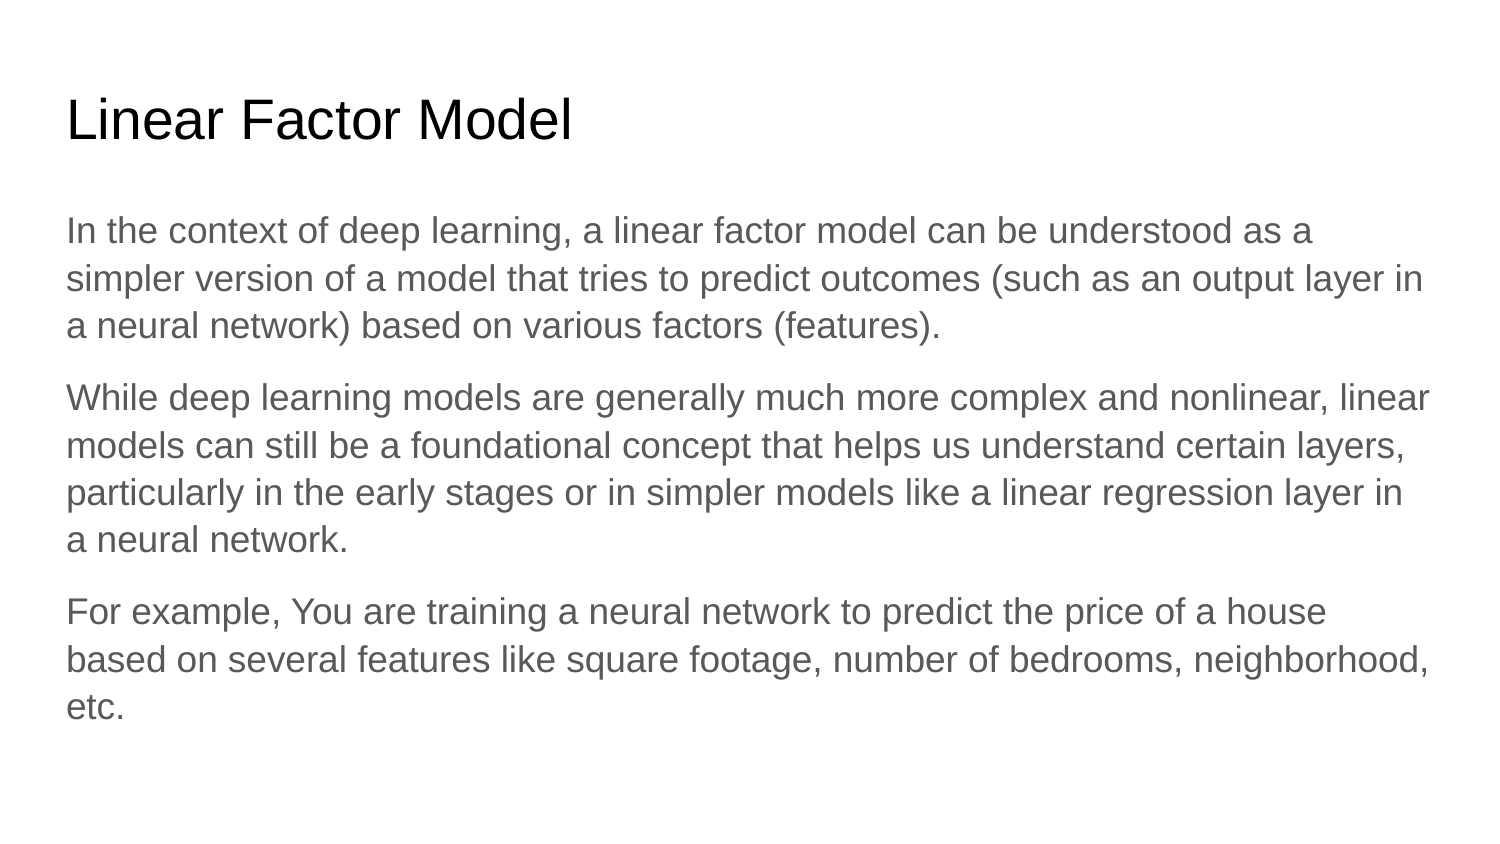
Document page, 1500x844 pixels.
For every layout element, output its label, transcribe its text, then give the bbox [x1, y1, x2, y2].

title Linear Factor Model [51, 72, 1449, 167]
list In the context of deep learning, a linear factor model can be understood as a simpler version of a model that tries to predict outcomes (such as an output layer in a neural network) based on various factors (features). While deep learning models are generally much more complex and nonlinear, linear models can still be a foundational concept that helps us understand certain layers, particularly in the early stages or in simpler models like a linear regression layer in a neural network. For example, You are training a neural network to predict the price of a house based on several features like square footage, number of bedrooms, neighborhood, etc. [51, 189, 1449, 750]
